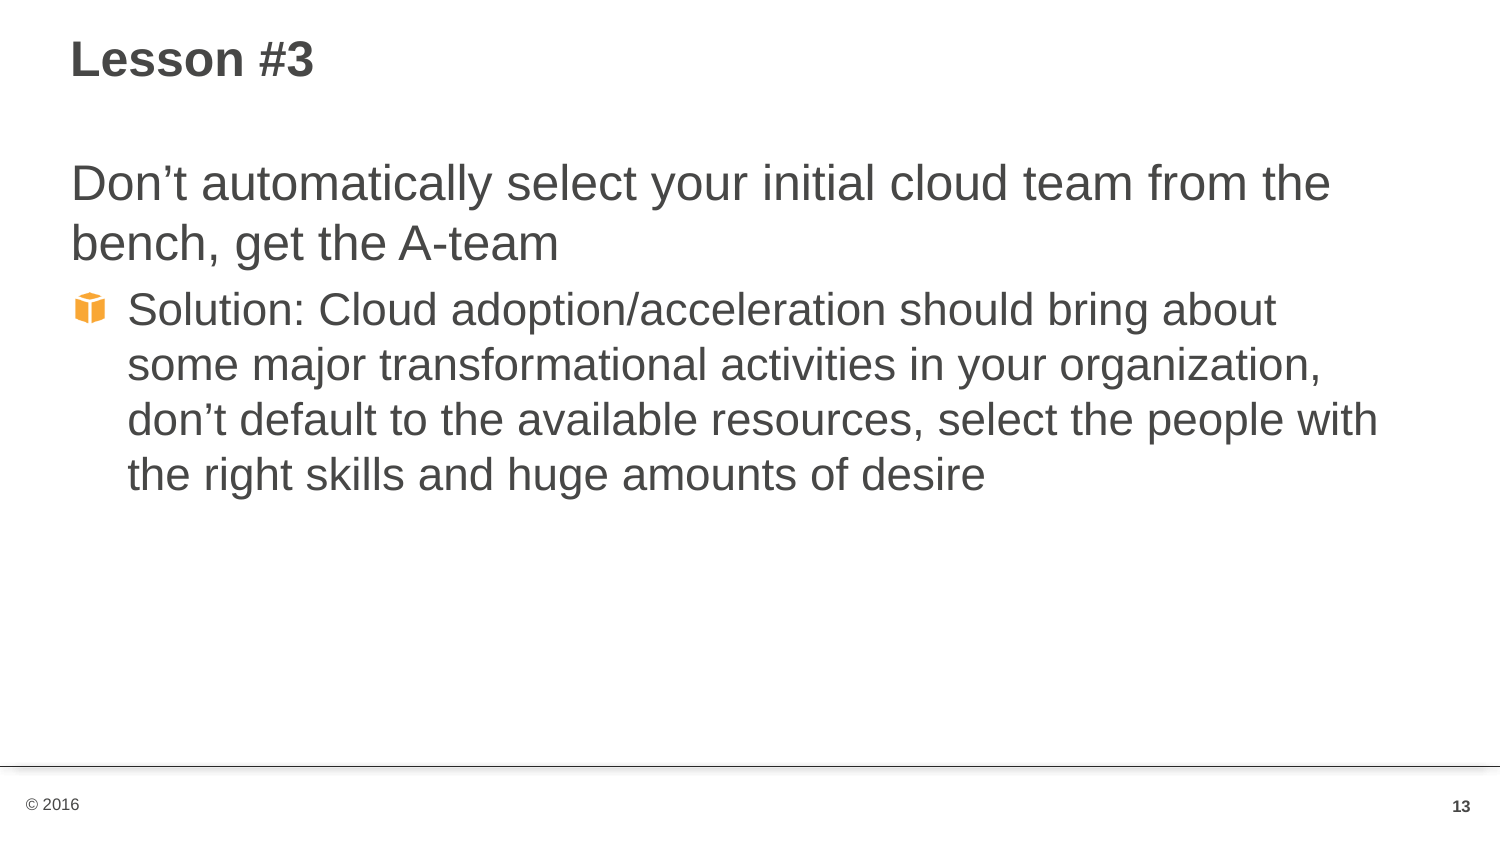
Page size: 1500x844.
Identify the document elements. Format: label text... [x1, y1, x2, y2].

list Don’t automatically select your initial cloud team from the bench, get the A-team Solution: Cloud adoption/acceleration should bring about some major transformational activities in your organization, don’t default to the available resources, select the people with the right skills and huge amounts of desire [55, 143, 1402, 749]
title Lesson #3 [55, 18, 1402, 130]
picture [71, 287, 110, 328]
